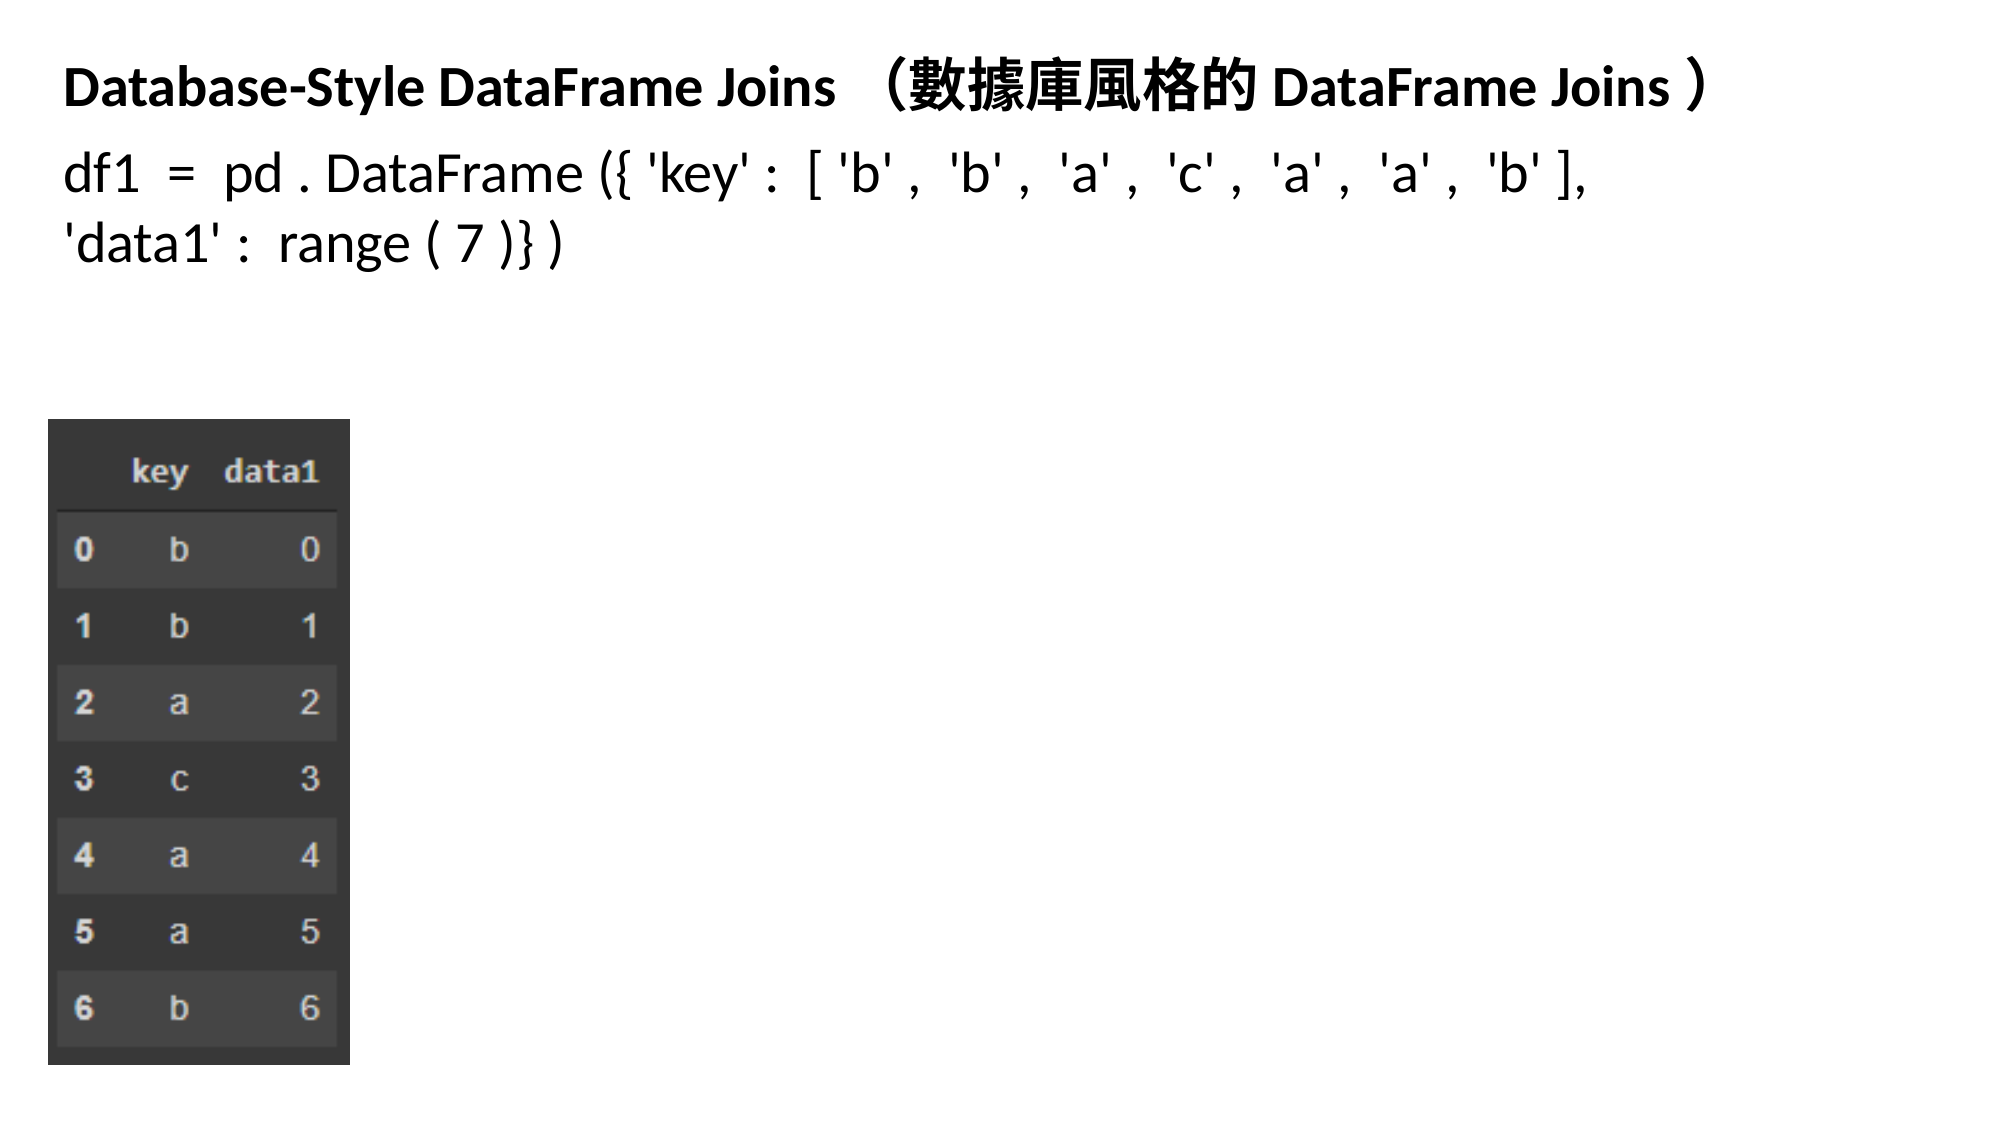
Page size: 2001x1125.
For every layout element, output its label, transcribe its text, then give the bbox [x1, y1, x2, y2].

picture [48, 419, 350, 1065]
text_box Database-Style DataFrame Joins（數據庫風格的DataFrame Joins） [48, 41, 1860, 126]
text_box df1 = pd . DataFrame ({ 'key' : [ 'b' , 'b' , 'a' , 'c' , 'a' , 'a' , 'b' ], 'data1' : range ( 7 )} ) [48, 126, 1952, 282]
